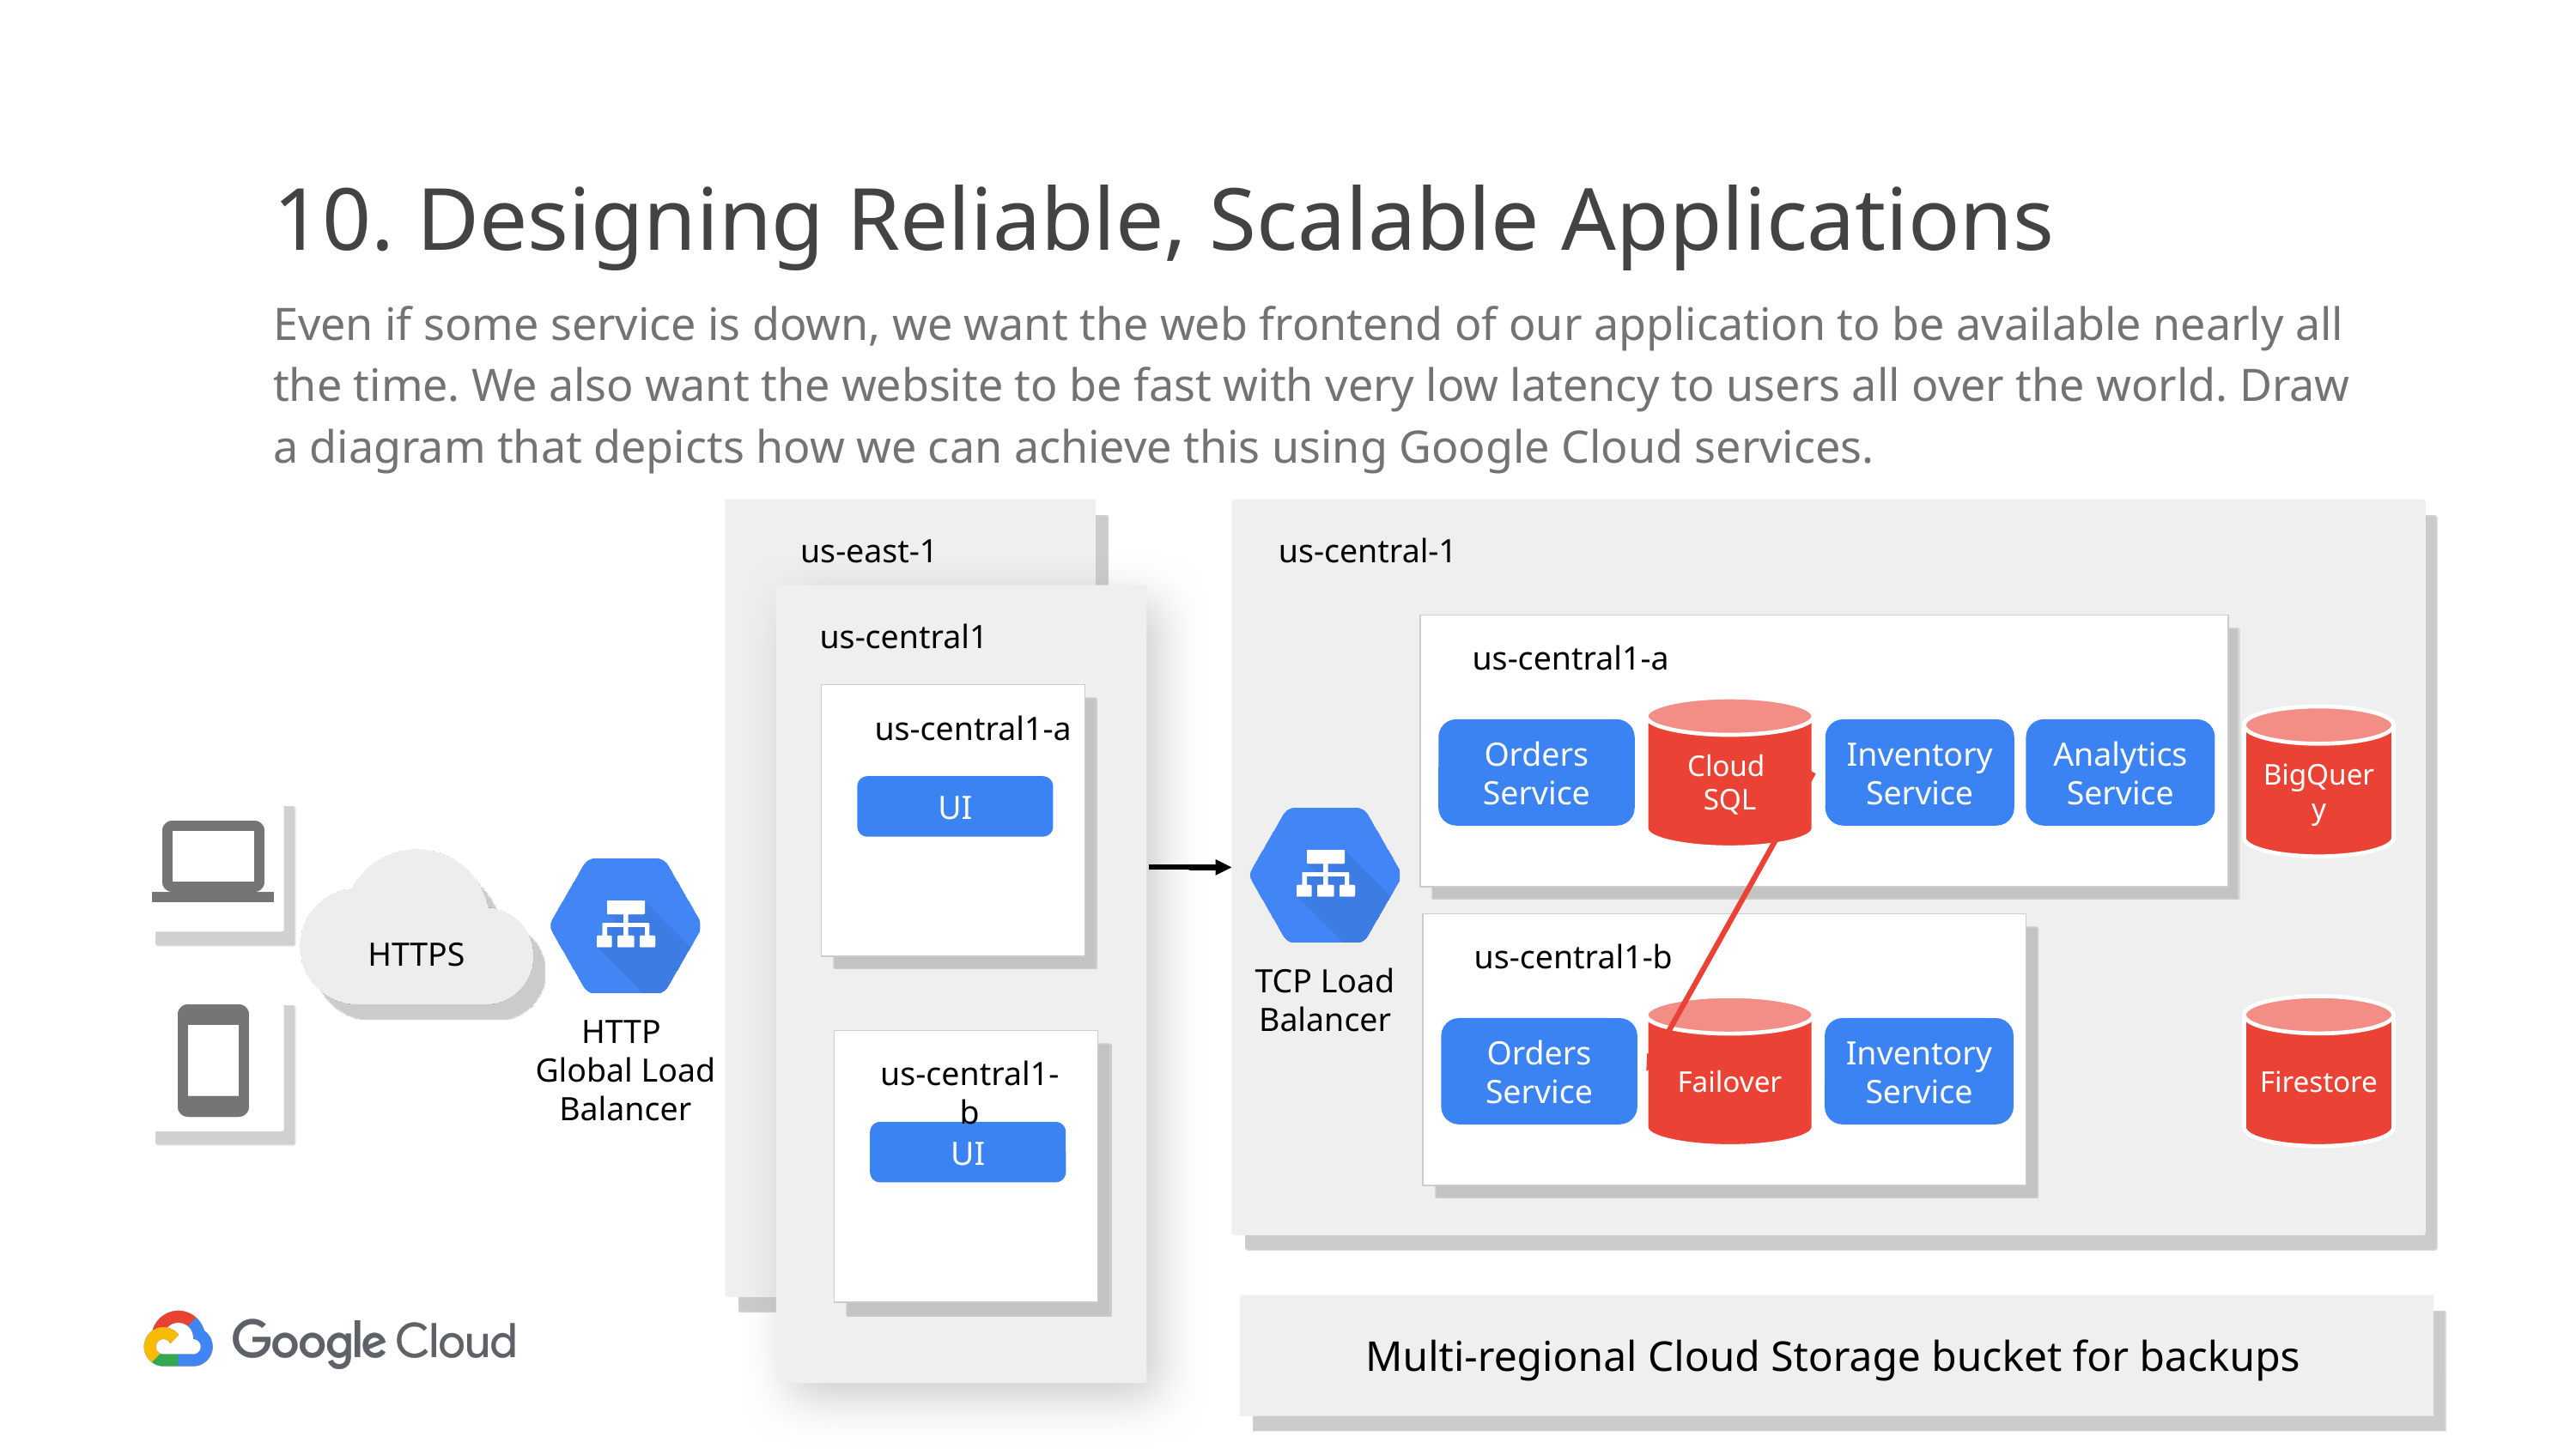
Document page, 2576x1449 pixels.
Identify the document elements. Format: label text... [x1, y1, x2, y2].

text_box Inventory Service [1824, 1017, 2014, 1125]
text_box Cloud SQL [1646, 697, 1814, 848]
text_box us-central1-b [857, 1040, 1082, 1122]
text_box Multi-regional Cloud Storage bucket for backups [1275, 1317, 2392, 1398]
text_box [821, 684, 1085, 957]
text_box Analytics Service [2026, 718, 2215, 826]
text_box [300, 849, 533, 1005]
text_box us-central1-a [860, 694, 1085, 777]
text_box us-east-1 [742, 518, 996, 599]
text_box UI [870, 1122, 1066, 1183]
text_box us-central-1 [1258, 518, 1478, 599]
text_box HTTP Global Load Balancer [515, 997, 725, 1080]
text_box us-central1-b [1438, 924, 1708, 1006]
text_box [725, 499, 1097, 1298]
picture [1249, 807, 1400, 943]
text_box Inventory Service [1825, 718, 2014, 826]
picture [550, 858, 701, 993]
picture [152, 800, 274, 922]
title 10. Designing Reliable, Scalable Applications [260, 151, 2319, 274]
text_box Failover [1646, 996, 1814, 1147]
picture [142, 1303, 516, 1375]
text_box Even if some service is down, we want the web frontend of our application to be available nearly all the time. We also want the website to be fast with very low latency to users all over the world. Draw a diagram that depicts how we can achieve this using Google Cloud services. [260, 274, 2379, 452]
text_box us-central1 [802, 603, 1006, 685]
text_box [1239, 1294, 2434, 1416]
text_box [775, 585, 1147, 1384]
text_box [834, 1030, 1098, 1302]
text_box Orders Service [1438, 718, 1635, 826]
text_box [142, 790, 284, 932]
text_box [142, 989, 284, 1131]
text_box Firestore [2244, 996, 2394, 1147]
text_box [1422, 913, 2026, 1186]
text_box [1231, 499, 2426, 1236]
text_box TCP Load Balancer [1215, 947, 1435, 1029]
text_box [1419, 615, 2228, 887]
text_box us-central1-a [1436, 625, 1705, 706]
text_box Orders Service [1441, 1017, 1637, 1125]
text_box BigQuery [2244, 706, 2394, 857]
picture [152, 999, 274, 1122]
text_box UI [857, 777, 1054, 837]
